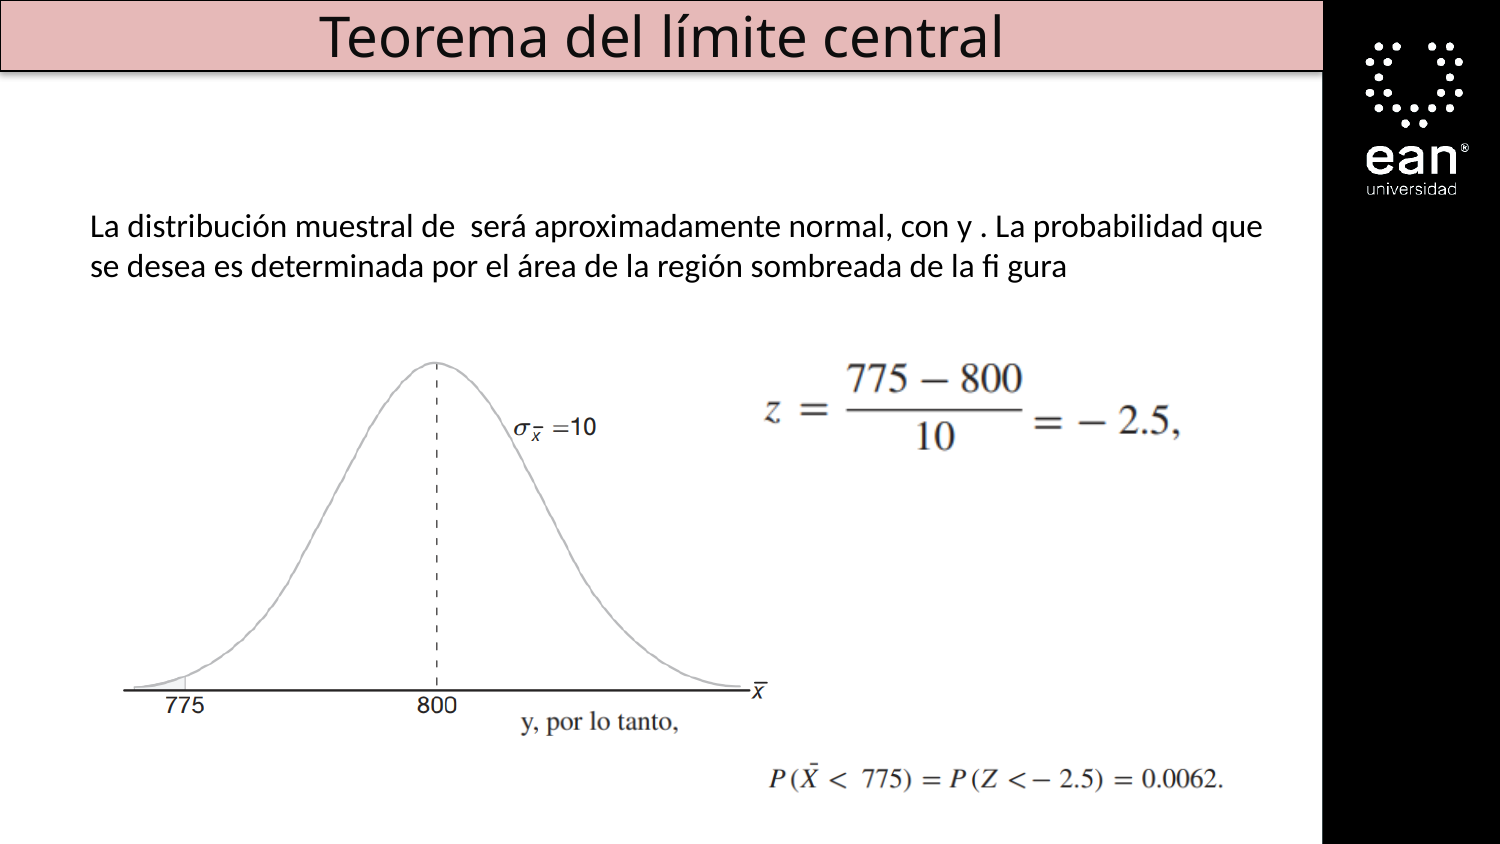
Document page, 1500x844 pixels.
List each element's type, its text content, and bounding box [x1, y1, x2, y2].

picture [0, 0, 1500, 844]
text_box Teorema del límite central [0, 0, 1325, 72]
